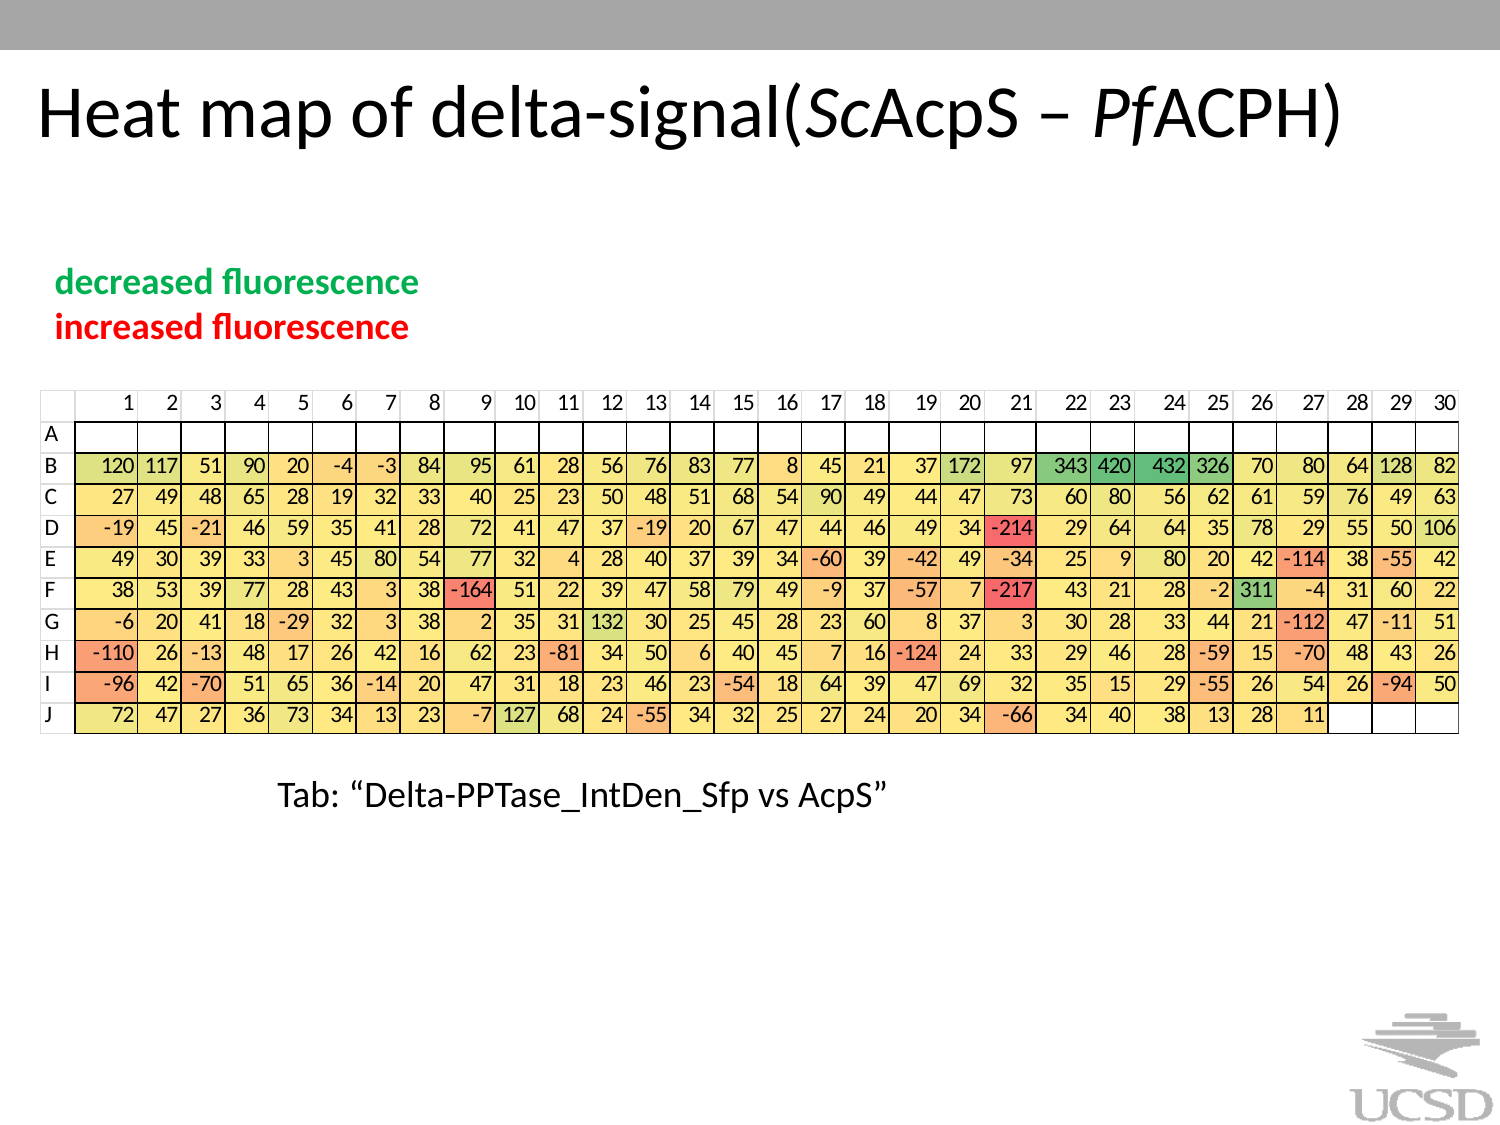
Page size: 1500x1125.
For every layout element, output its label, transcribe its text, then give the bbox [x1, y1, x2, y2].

picture [39, 389, 1461, 736]
picture [1343, 1012, 1500, 1125]
text_box Heat map of delta-signal(ScAcpS – PfACPH) [22, 14, 1373, 202]
text_box decreased fluorescence increased fluorescence [39, 249, 790, 355]
text_box Tab: “Delta-PPTase_IntDen_Sfp vs AcpS” [112, 762, 1088, 823]
